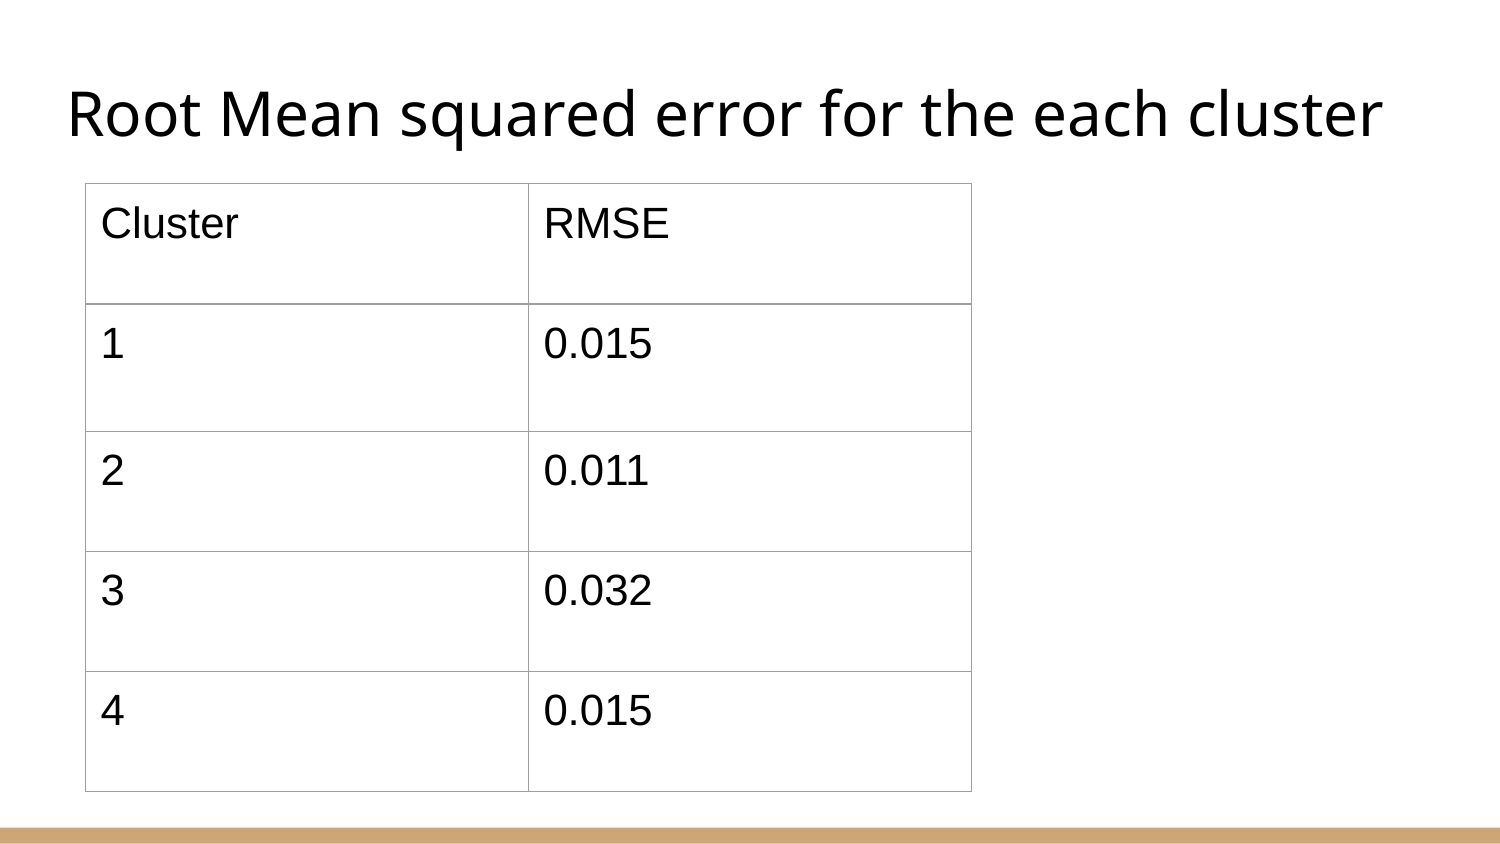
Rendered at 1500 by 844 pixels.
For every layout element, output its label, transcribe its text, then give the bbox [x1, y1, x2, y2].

table_cell 2 [86, 432, 528, 551]
table_cell 0.011 [529, 432, 971, 551]
table_cell 4 [86, 672, 528, 791]
table_cell 0.015 [529, 672, 971, 791]
title Root Mean squared error for the each cluster [51, 27, 1449, 164]
table_cell 0.015 [529, 305, 971, 431]
table_header RMSE [529, 184, 971, 303]
table_cell 0.032 [529, 552, 971, 671]
table_cell 3 [86, 552, 528, 671]
table_cell 1 [86, 305, 528, 431]
table_header Cluster [86, 184, 528, 303]
